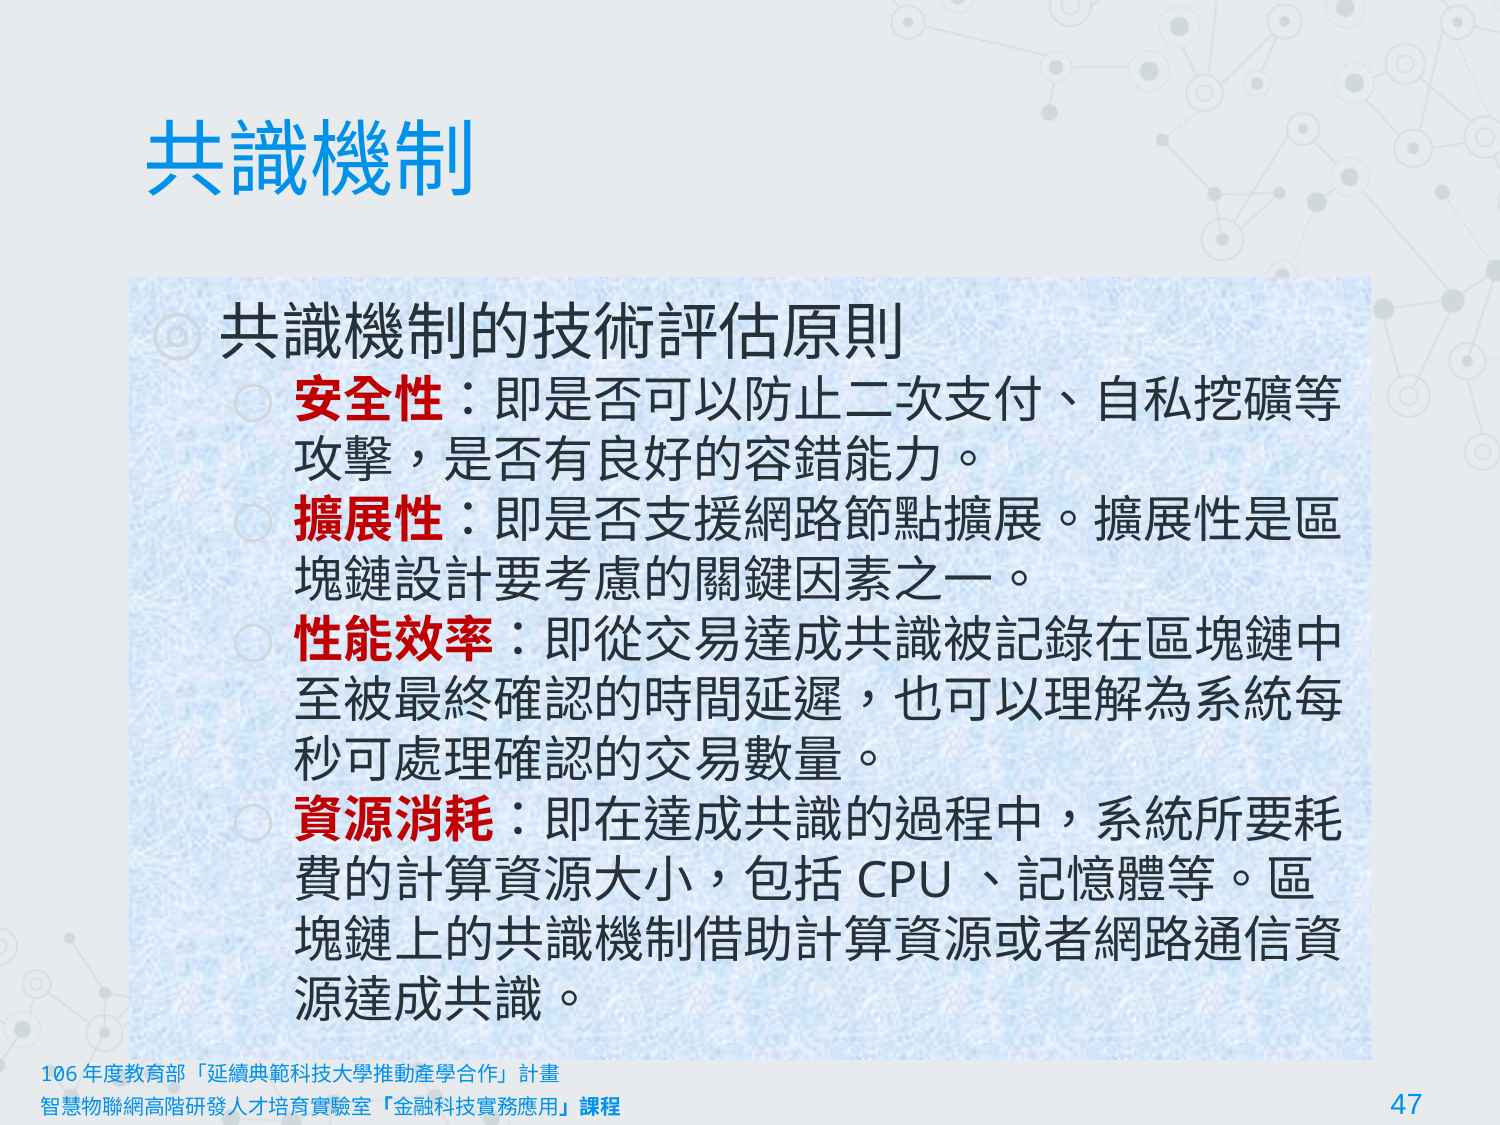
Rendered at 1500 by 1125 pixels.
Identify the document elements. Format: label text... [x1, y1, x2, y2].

title 共識機制 [128, 67, 1372, 222]
footer 106年度教育部「延續典範科技大學推動產學合作」計畫 智慧物聯網高階研發人才培育實驗室「金融科技實務應用」課程 47 [25, 1053, 1475, 1114]
list 共識機制的技術評估原則 安全性：即是否可以防止二次支付、自私挖礦等攻擊，是否有良好的容錯能力。 擴展性：即是否支援網路節點擴展。擴展性是區塊鏈設計要考慮的關鍵因素之一。 性能效率：即從交易達成共識被記錄在區塊鏈中至被最終確認的時間延遲，也可以理解為系統每秒可處理確認的交易數量。 資源消耗：即在達成共識的過程中，系統所要耗費的計算資源大小，包括CPU、記憶體等。區塊鏈上的共識機制借助計算資源或者網路通信資源達成共識。 [128, 277, 1372, 1053]
